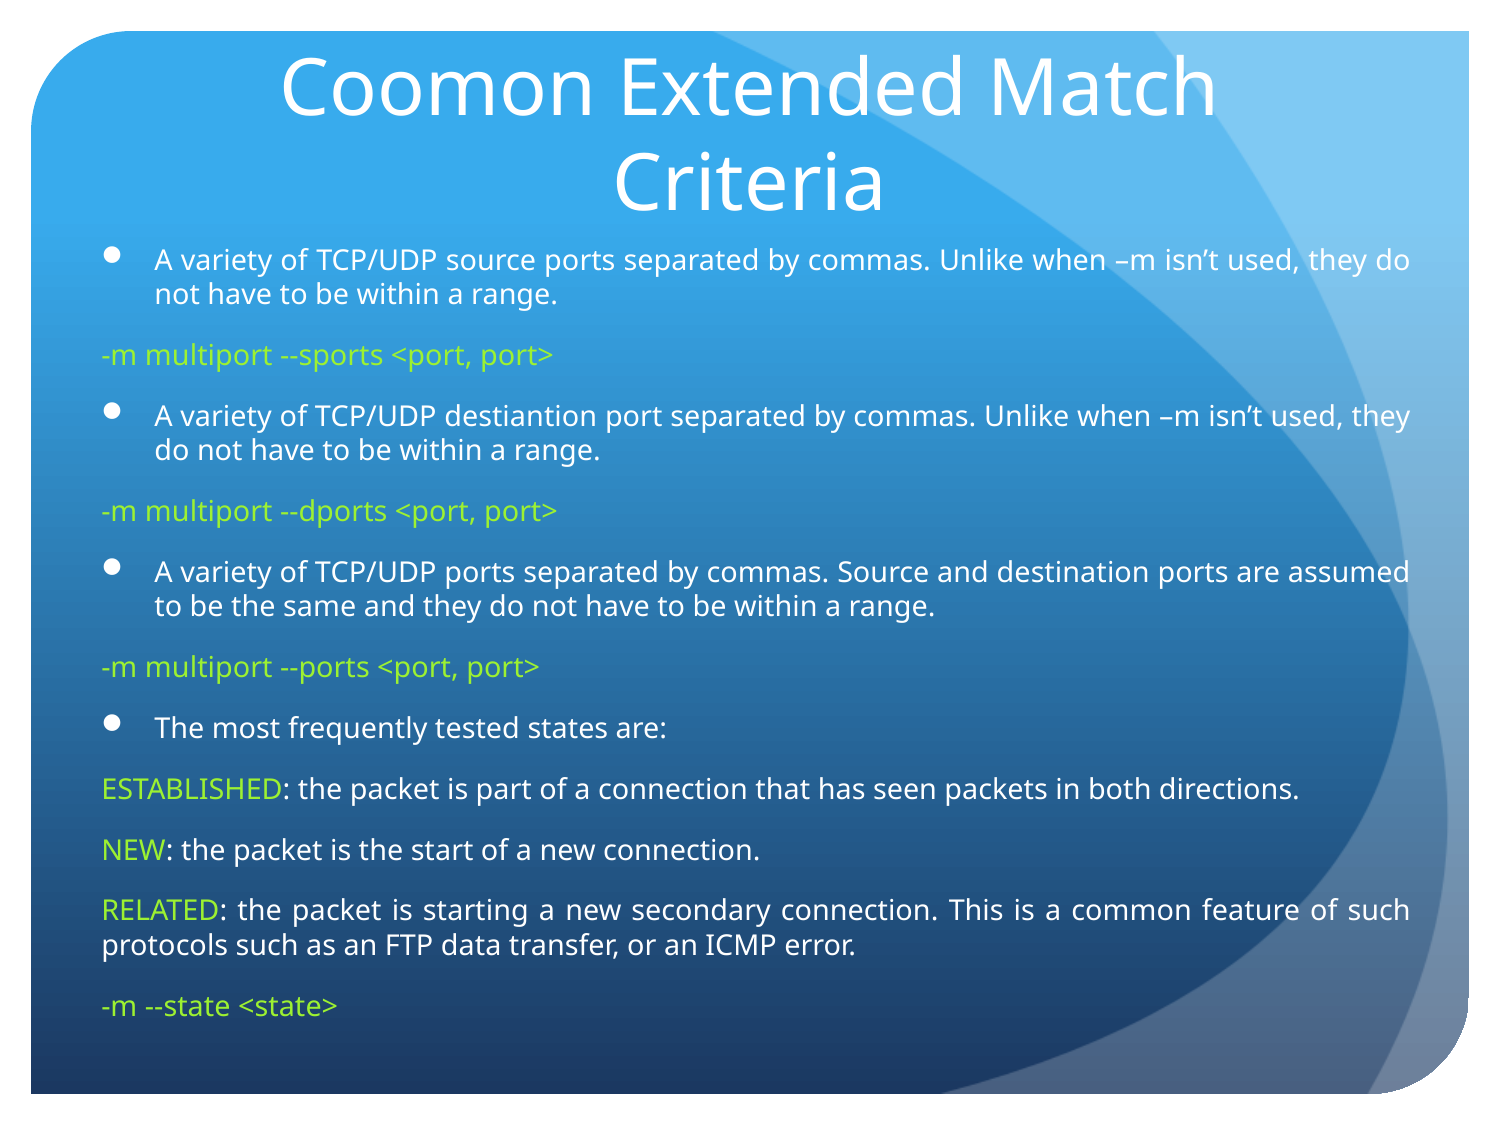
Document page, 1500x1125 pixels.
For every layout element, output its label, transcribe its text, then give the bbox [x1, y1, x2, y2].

title Coomon Extended Match Criteria [127, 62, 1372, 233]
picture [24, 30, 1473, 1094]
list A variety of TCP/UDP source ports separated by commas. Unlike when –m isn’t used, they do not have to be within a range. -m multiport --sports <port, port> A variety of TCP/UDP destiantion port separated by commas. Unlike when –m isn’t used, they do not have to be within a range. -m multiport --dports <port, port> A variety of TCP/UDP ports separated by commas. Source and destination ports are assumed to be the same and they do not have to be within a range. -m multiport --ports <port, port> The most frequently tested states are: ESTABLISHED: the packet is part of a connection that has seen packets in both directions. NEW: the packet is the start of a new connection. RELATED: the packet is starting a new secondary connection. This is a common feature of such protocols such as an FTP data transfer, or an ICMP error. -m --state <state> [86, 233, 1427, 1040]
